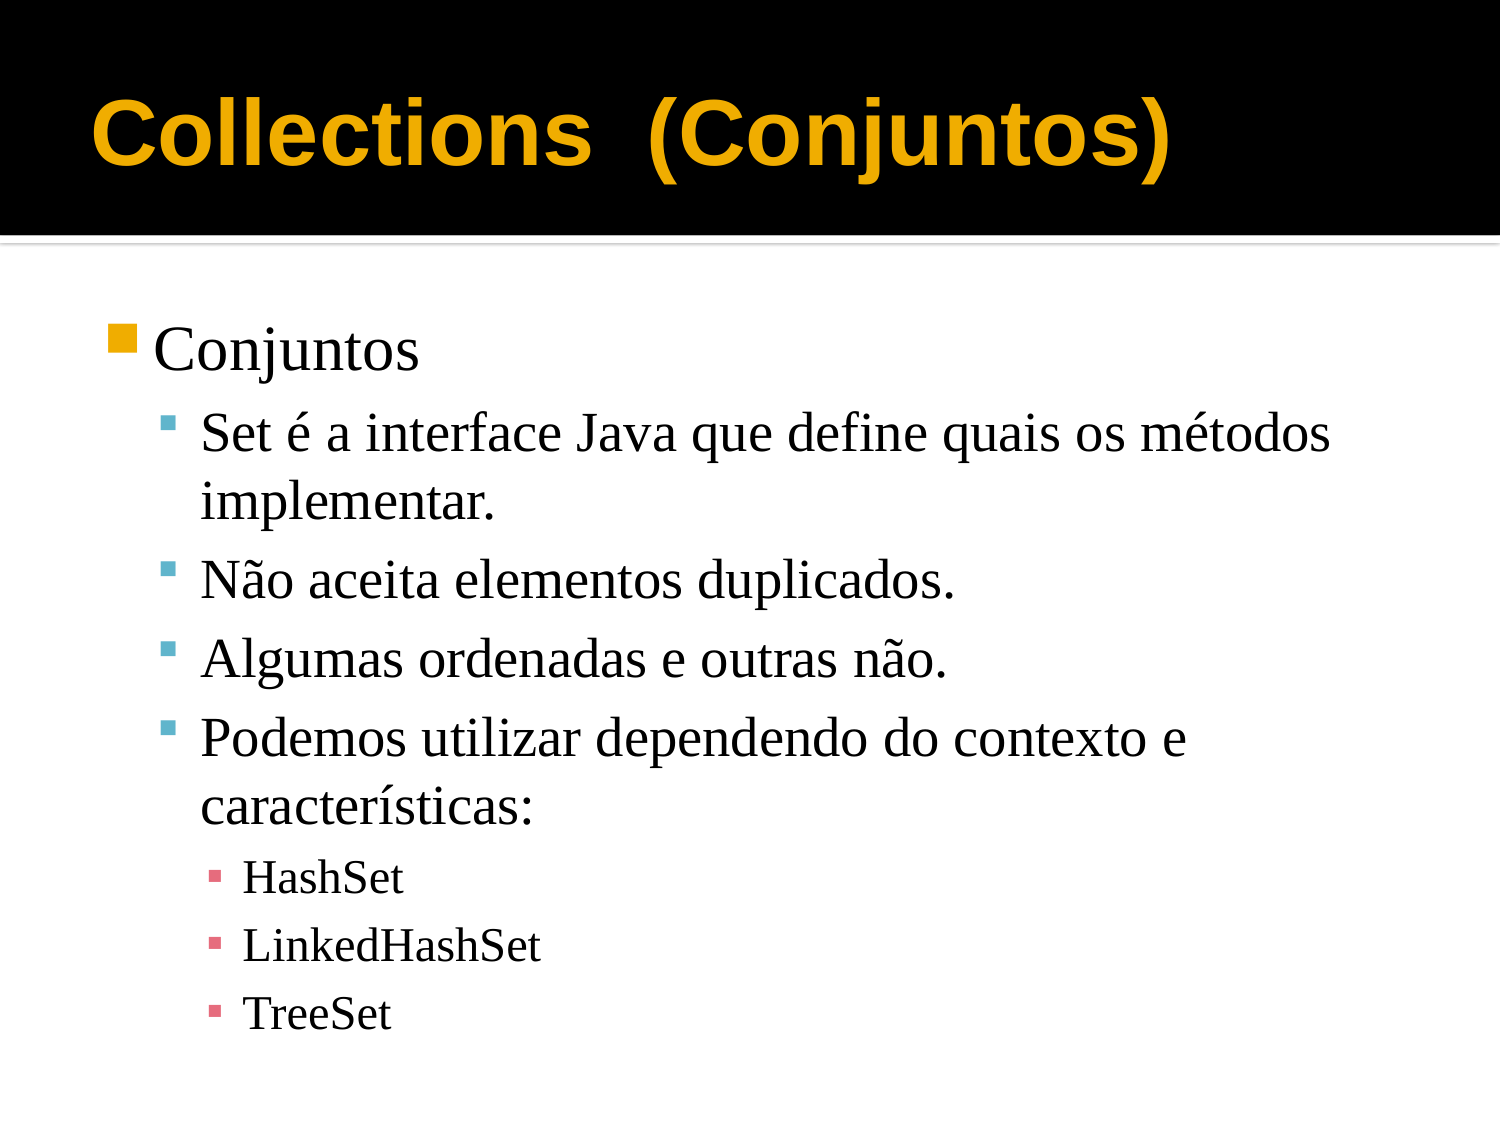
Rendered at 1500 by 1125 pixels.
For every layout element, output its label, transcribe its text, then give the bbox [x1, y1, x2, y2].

title Collections (Conjuntos) [75, 25, 1425, 231]
list Conjuntos Set é a interface Java que define quais os métodos implementar. Não aceita elementos duplicados. Algumas ordenadas e outras não. Podemos utilizar dependendo do contexto e características: HashSet LinkedHashSet TreeSet [75, 291, 1425, 1050]
